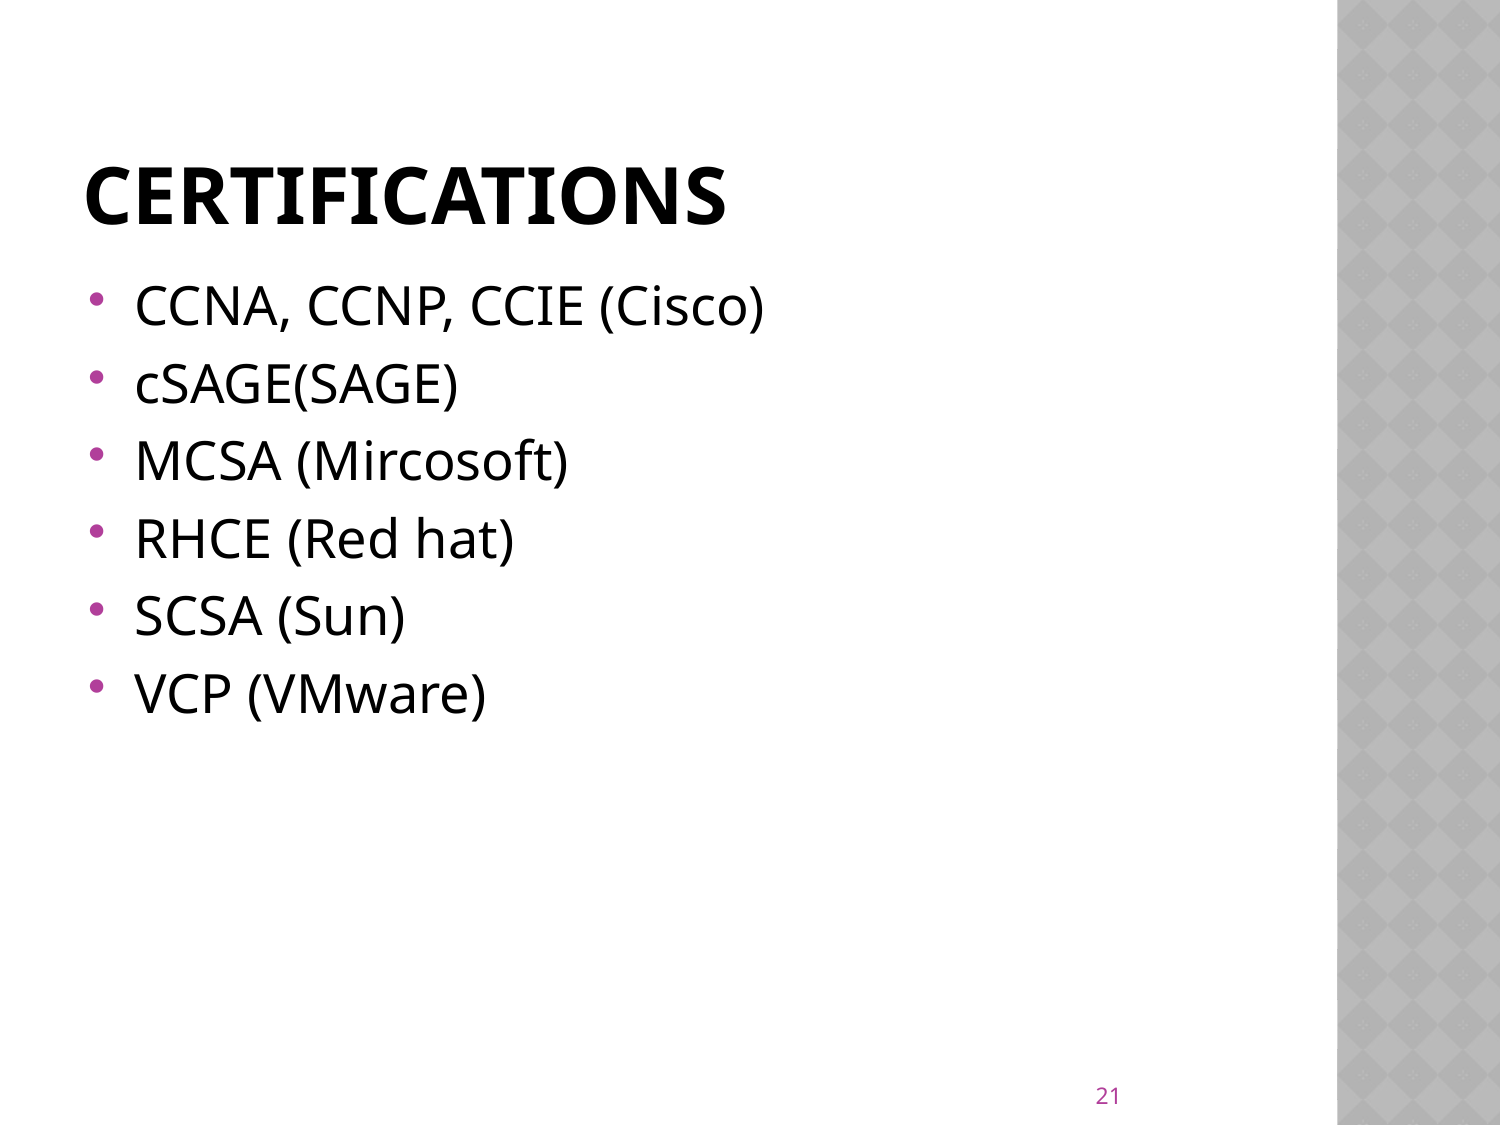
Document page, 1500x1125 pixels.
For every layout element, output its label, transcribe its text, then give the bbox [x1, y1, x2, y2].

slide_number 21 [1025, 1075, 1123, 1113]
list CCNA, CCNP, CCIE (Cisco) cSAGE(SAGE) MCSA (Mircosoft) RHCE (Red hat) SCSA (Sun) VCP (VMware) [75, 264, 1263, 1060]
title Certifications [75, 52, 1263, 240]
